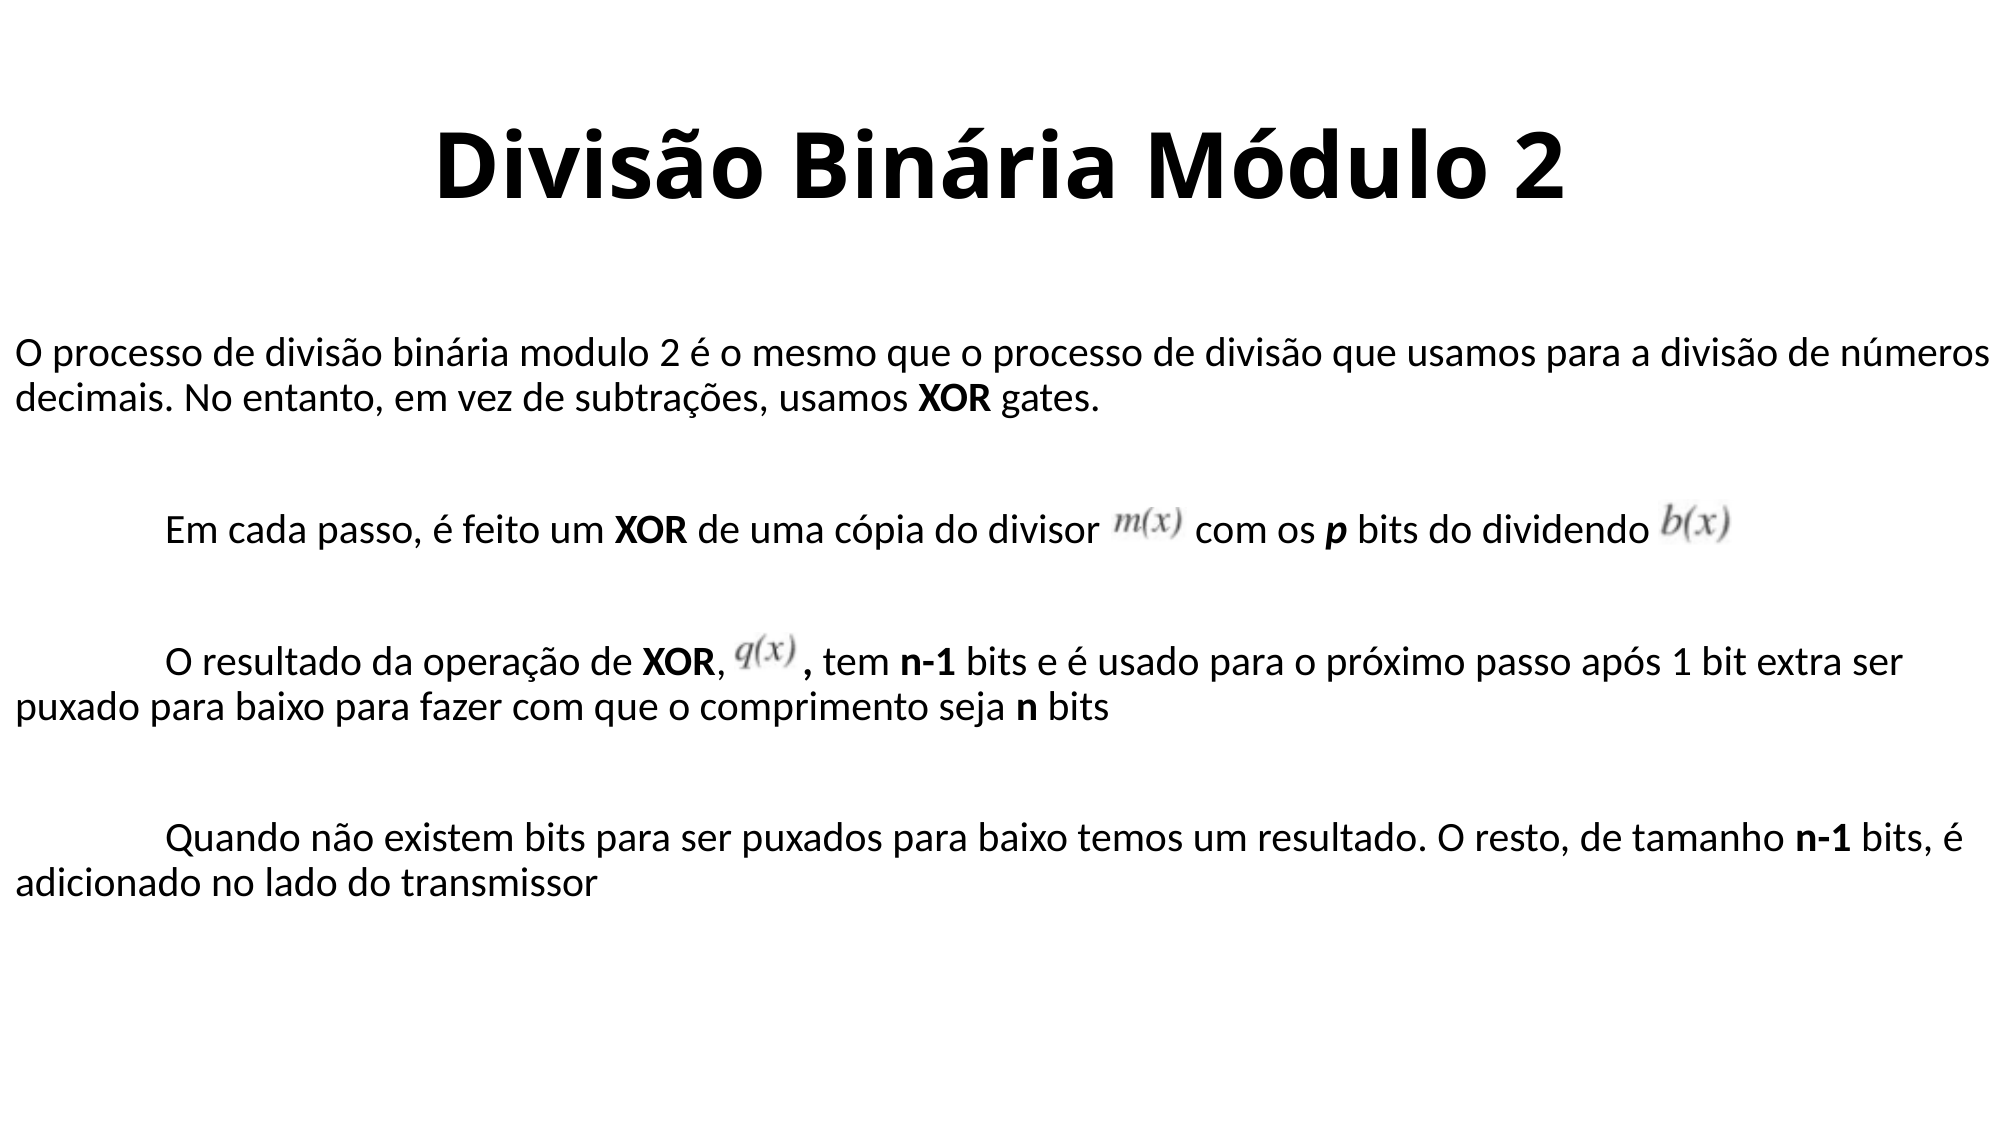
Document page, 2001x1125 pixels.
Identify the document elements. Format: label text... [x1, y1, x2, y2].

list O processo de divisão binária modulo 2 é o mesmo que o processo de divisão que usamos para a divisão de números decimais. No entanto, em vez de subtrações, usamos XOR gates. Em cada passo, é feito um XOR de uma cópia do divisor com os p bits do dividendo O resultado da operação de XOR, , tem n-1 bits e é usado para o próximo passo após 1 bit extra ser puxado para baixo para fazer com que o comprimento seja n bits Quando não existem bits para ser puxados para baixo temos um resultado. O resto, de tamanho n-1 bits, é adicionado no lado do transmissor [0, 251, 2000, 1125]
title Divisão Binária Módulo 2 [137, 59, 1863, 251]
picture [1658, 499, 1734, 547]
picture [1111, 507, 1187, 547]
picture [734, 632, 801, 675]
